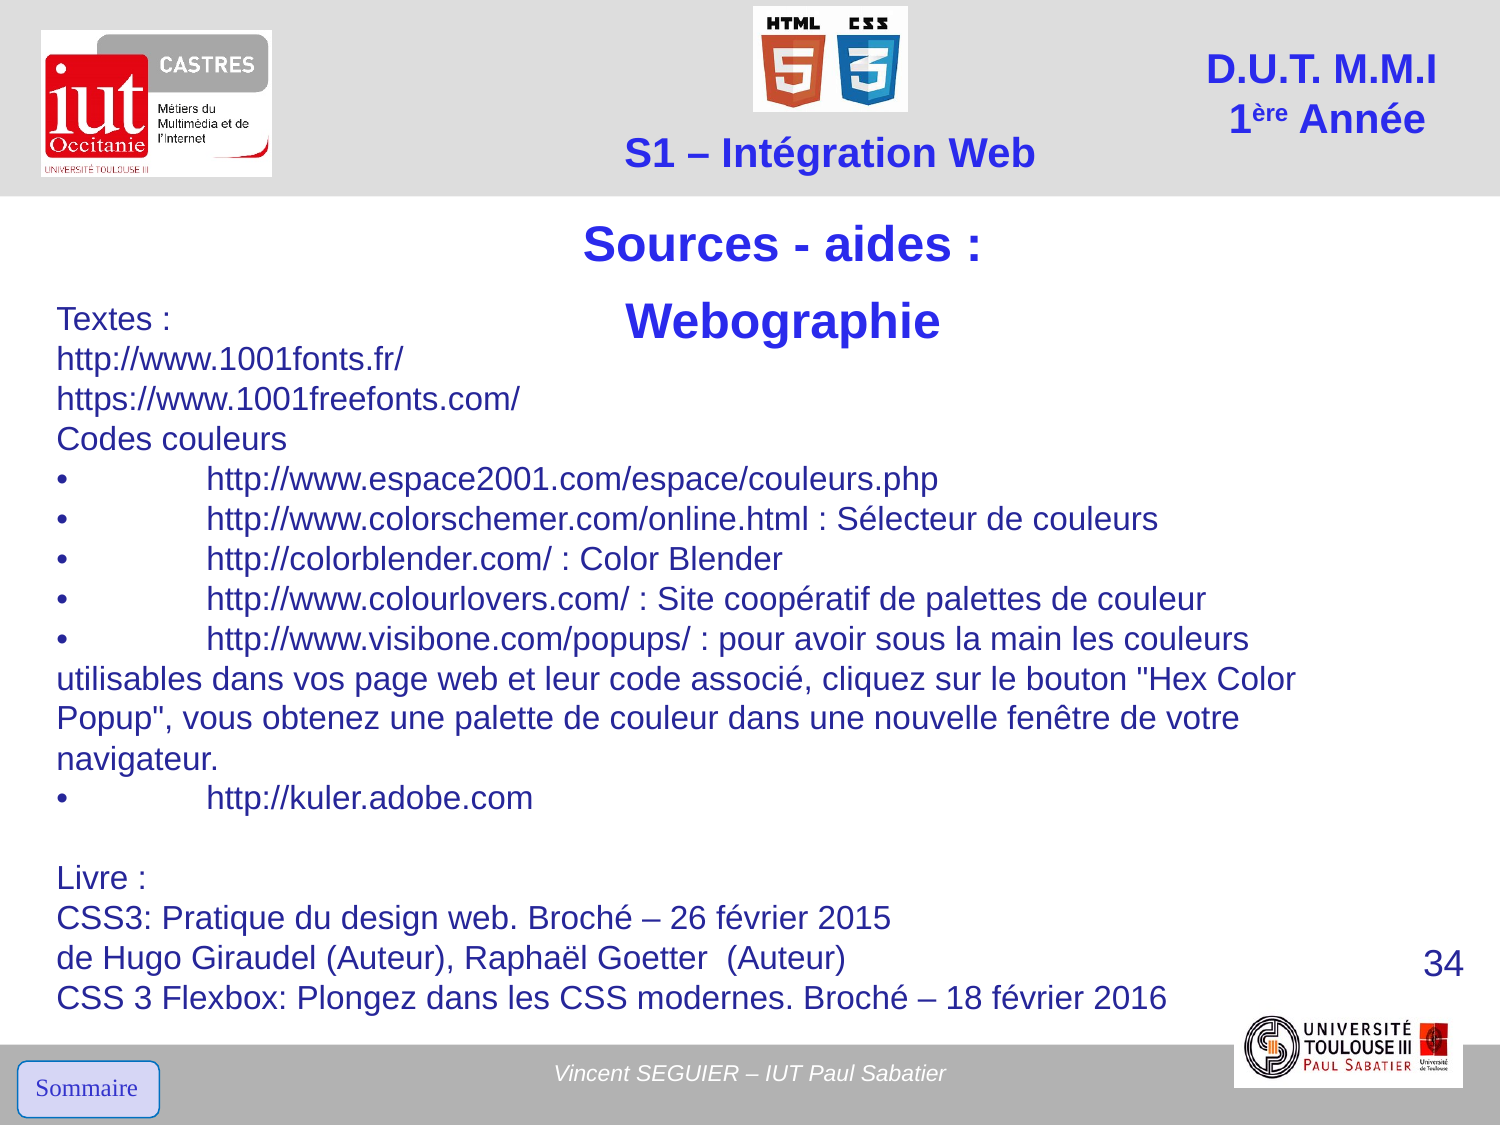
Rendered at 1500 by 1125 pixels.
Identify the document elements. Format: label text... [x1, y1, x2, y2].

picture [753, 6, 908, 112]
text_box 34 [1377, 884, 1500, 1039]
text_box Sources - aides : [567, 204, 999, 279]
text_box Textes : http://www.1001fonts.fr/ https://www.1001freefonts.com/ Codes couleurs • http://www.espace2001.com/espace/couleurs.php • http://www.colorschemer.com/online.html : Sélecteur de couleurs • http://colorblender.com/ : Color Blender • http://www.colourlovers.com/ : Site coopératif de palettes de couleur • http://www.visibone.com/popups/ : pour avoir sous la main les couleurs utilisables dans vos page web et leur code associé, cliquez sur le bouton "Hex Color Popup", vous obtenez une palette de couleur dans une nouvelle fenêtre de votre navigateur. • http://kuler.adobe.com Livre : CSS3: Pratique du design web. Broché – 26 février 2015 de Hugo Giraudel (Auteur), Raphaël Goetter (Auteur) CSS 3 Flexbox: Plongez dans les CSS modernes. Broché – 18 février 2016 [41, 290, 1377, 1104]
text_box Webographie [610, 280, 956, 356]
picture [41, 30, 272, 177]
picture [1377, 1039, 1463, 1088]
